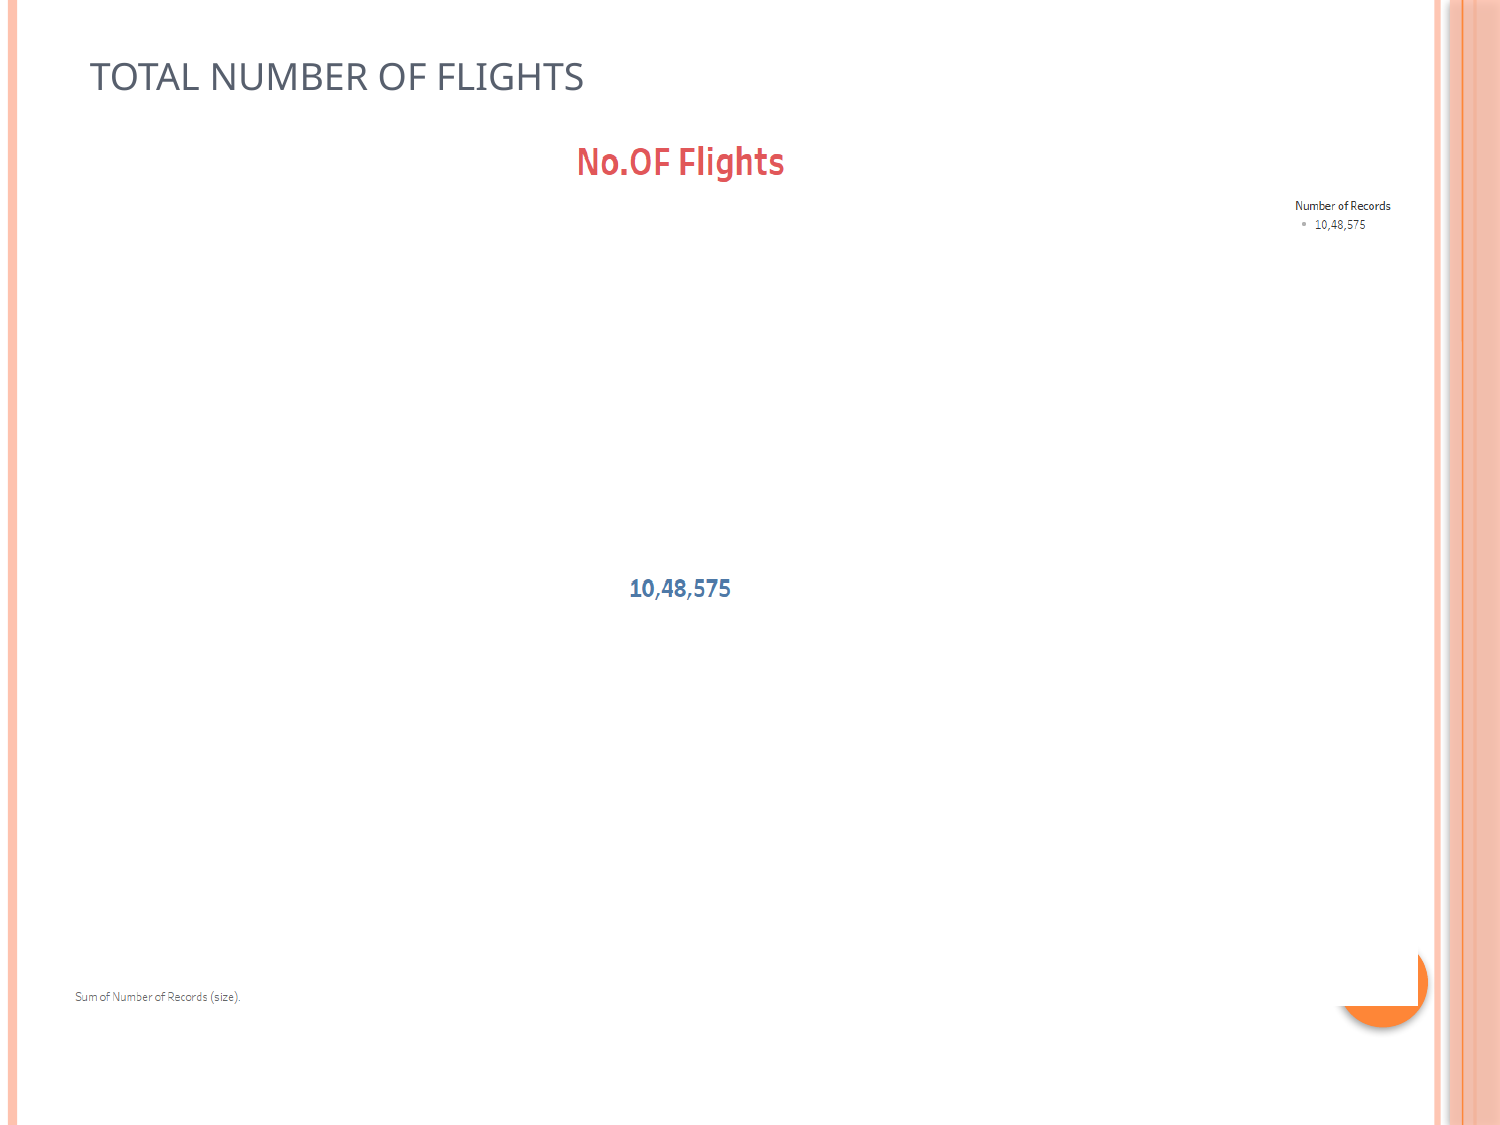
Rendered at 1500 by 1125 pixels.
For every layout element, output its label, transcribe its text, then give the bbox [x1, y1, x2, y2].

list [74, 128, 1419, 1006]
title Total number of flights [75, 45, 1300, 106]
